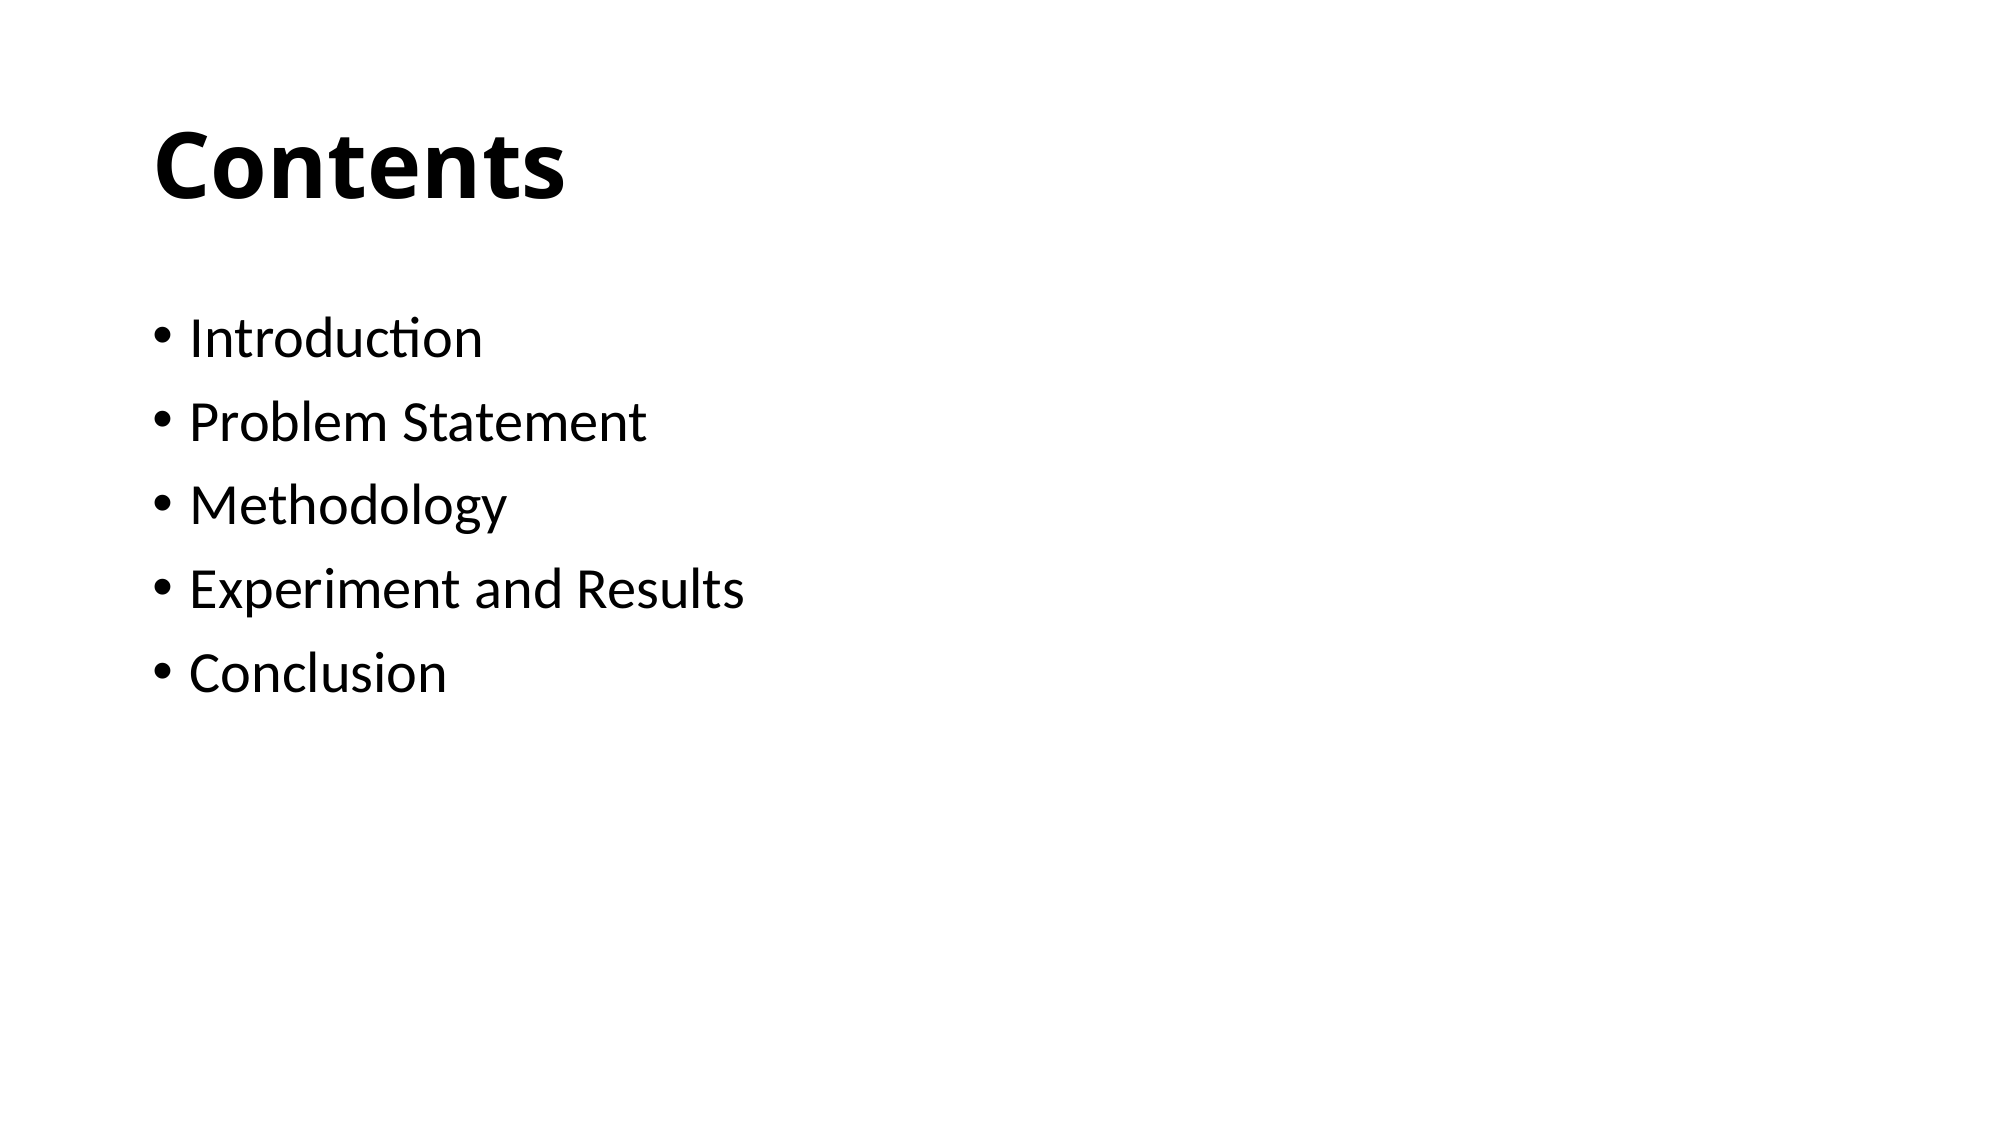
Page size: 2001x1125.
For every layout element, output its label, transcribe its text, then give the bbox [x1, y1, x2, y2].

title Contents [137, 59, 1863, 278]
list Introduction Problem Statement Methodology Experiment and Results Conclusion [137, 299, 1863, 1014]
